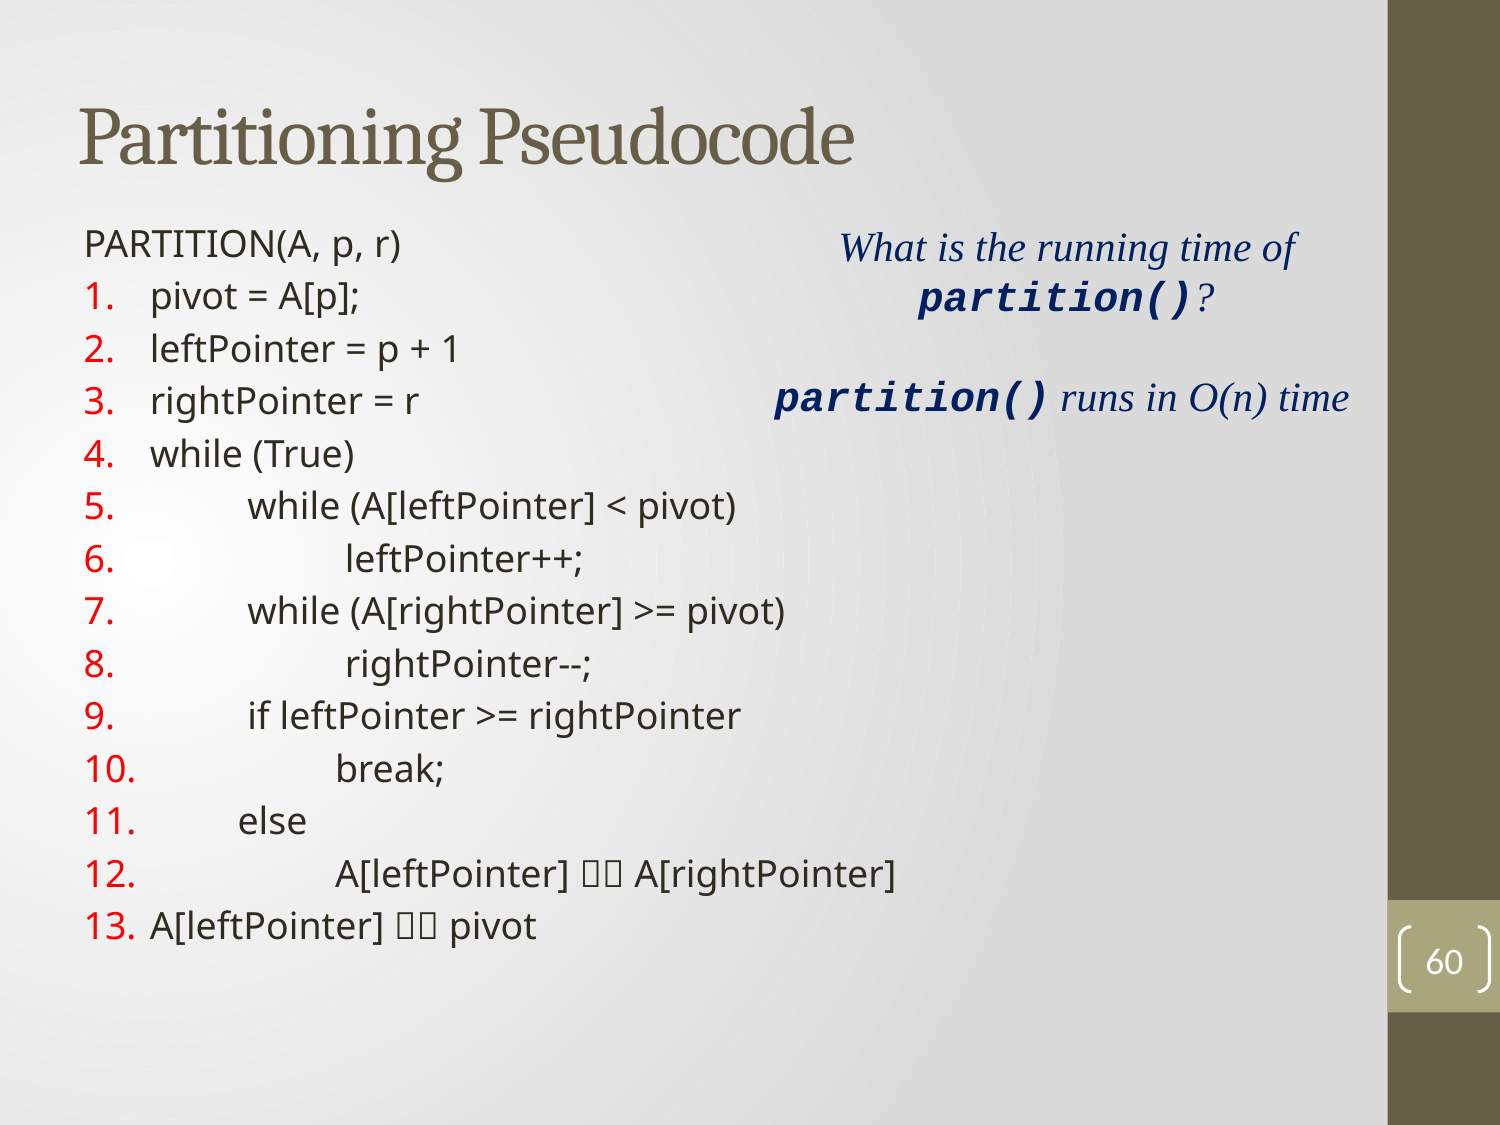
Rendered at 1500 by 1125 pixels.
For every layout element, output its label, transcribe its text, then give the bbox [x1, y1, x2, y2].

list PARTITION(A, p, r) pivot = A[p]; leftPointer = p + 1 rightPointer = r while (True) while (A[leftPointer] < pivot) leftPointer++; while (A[rightPointer] >= pivot) rightPointer--; if leftPointer >= rightPointer break; else A[leftPointer]  A[rightPointer] A[leftPointer]  pivot [50, 212, 1125, 1100]
text_box What is the running time of partition()? [749, 212, 1384, 328]
text_box partition() runs in O(n) time [745, 362, 1379, 428]
slide_number 60 [1397, 925, 1492, 994]
title Partitioning Pseudocode [62, 37, 1313, 212]
